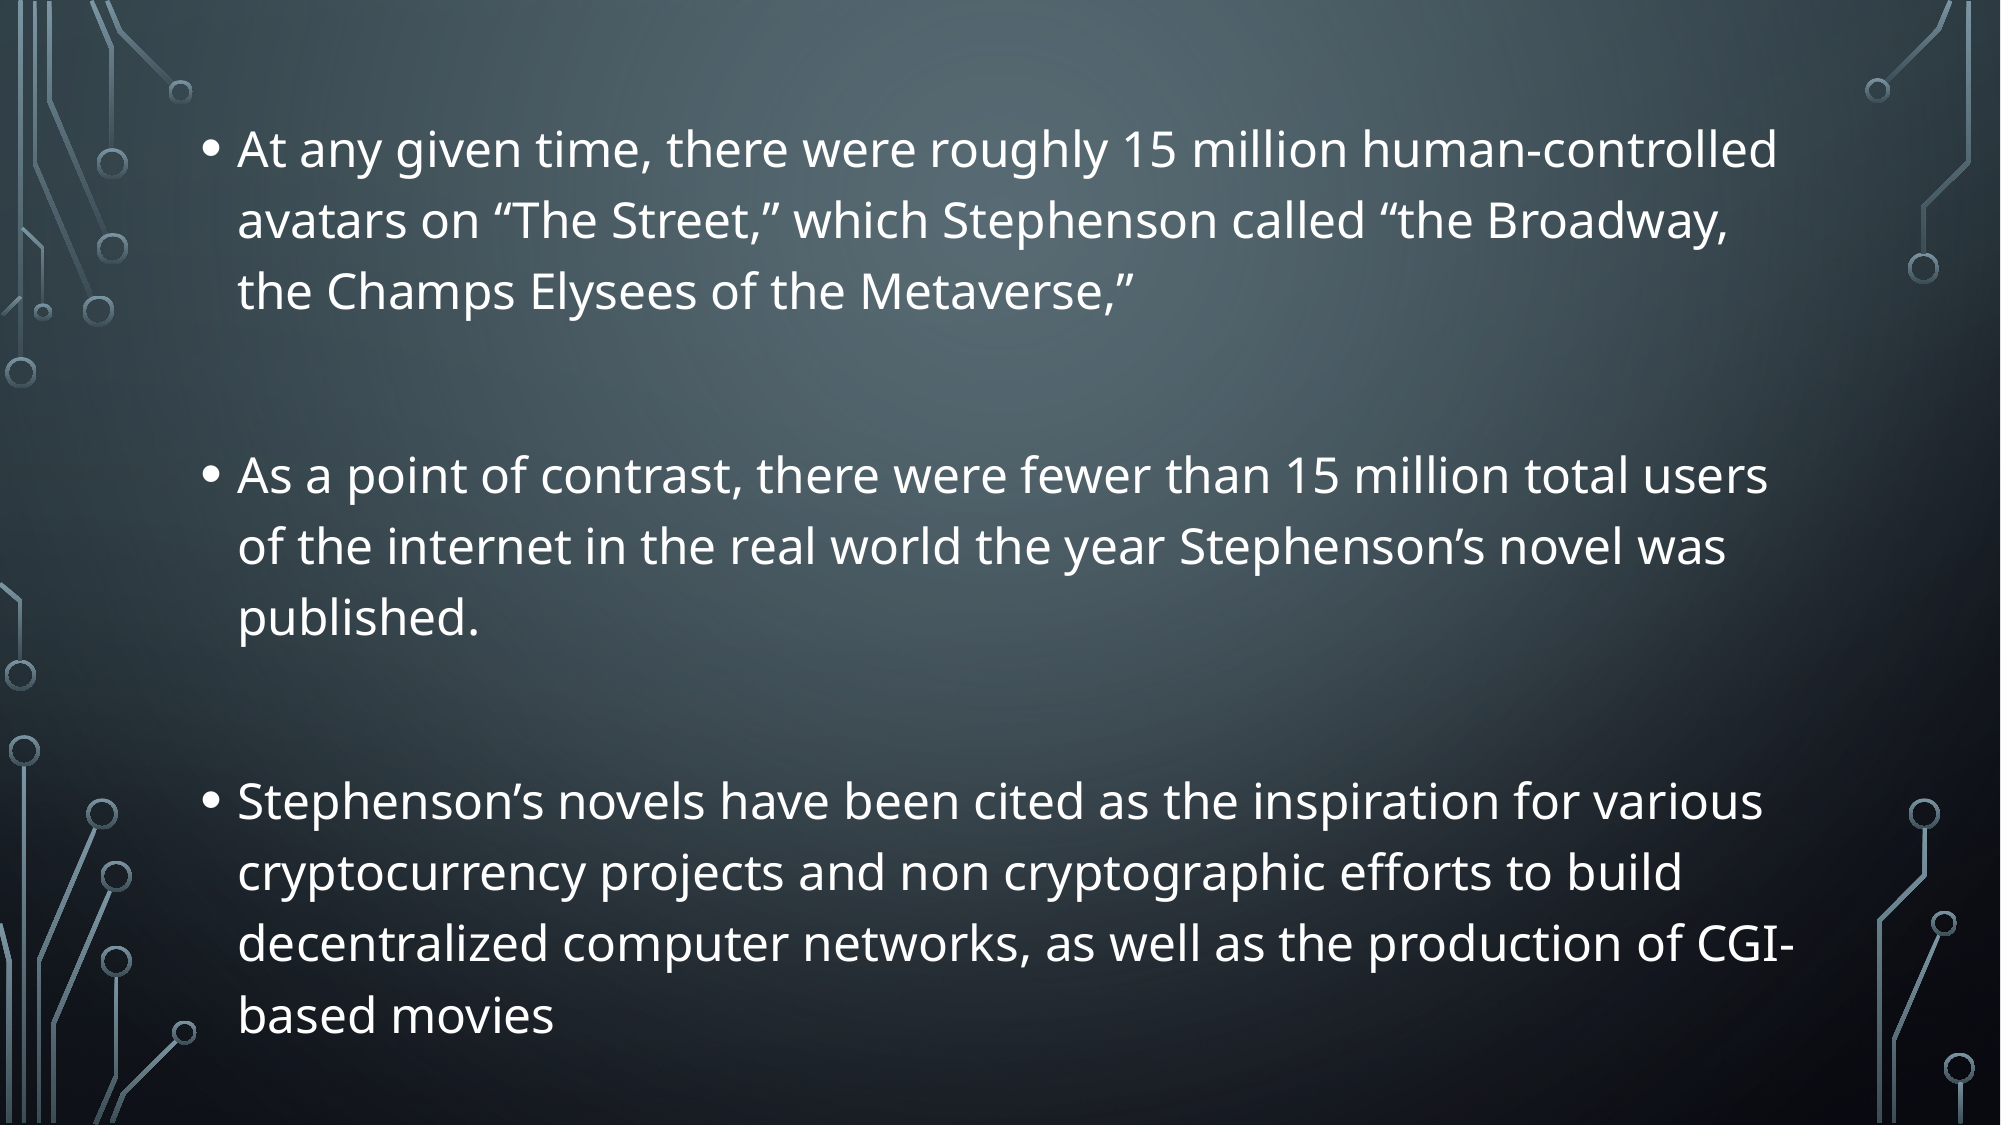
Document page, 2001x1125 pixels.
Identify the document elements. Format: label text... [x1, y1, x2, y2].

list At any given time, there were roughly 15 million human-controlled avatars on “The Street,” which Stephenson called “the Broadway, the Champs Elysees of the Metaverse,” As a point of contrast, there were fewer than 15 million total users of the internet in the real world the year Stephenson’s novel was published. Stephenson’s novels have been cited as the inspiration for various cryptocurrency projects and non cryptographic efforts to build decentralized computer networks, as well as the production of CGI-based movies [185, 98, 1835, 1057]
